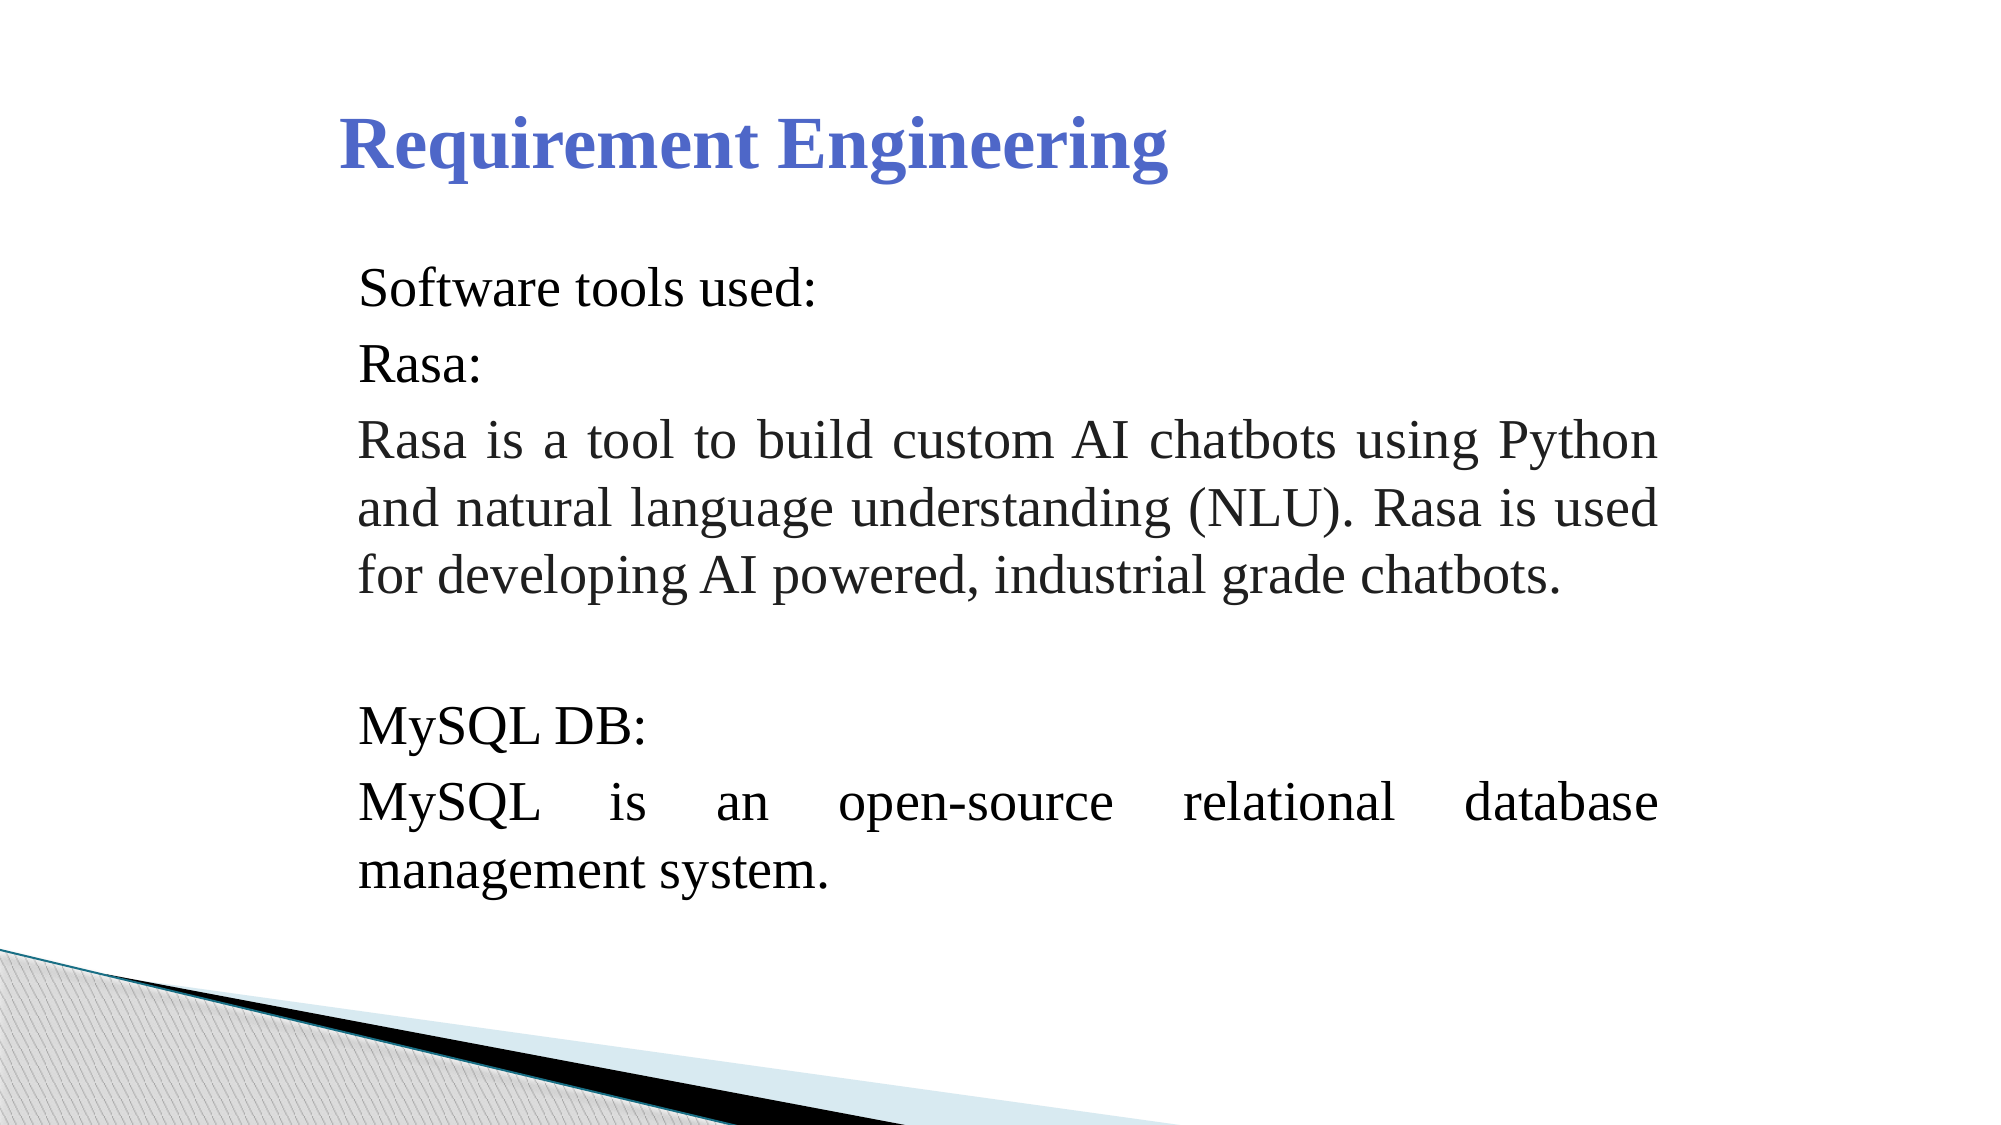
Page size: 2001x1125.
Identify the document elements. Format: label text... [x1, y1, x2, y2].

title Requirement Engineering [324, 45, 1675, 233]
list Software tools used: Rasa: Rasa is a tool to build custom AI chatbots using Python and natural language understanding (NLU). Rasa is used for developing AI powered, industrial grade chatbots. MySQL DB: MySQL is an open-source relational database management system. [324, 243, 1675, 986]
